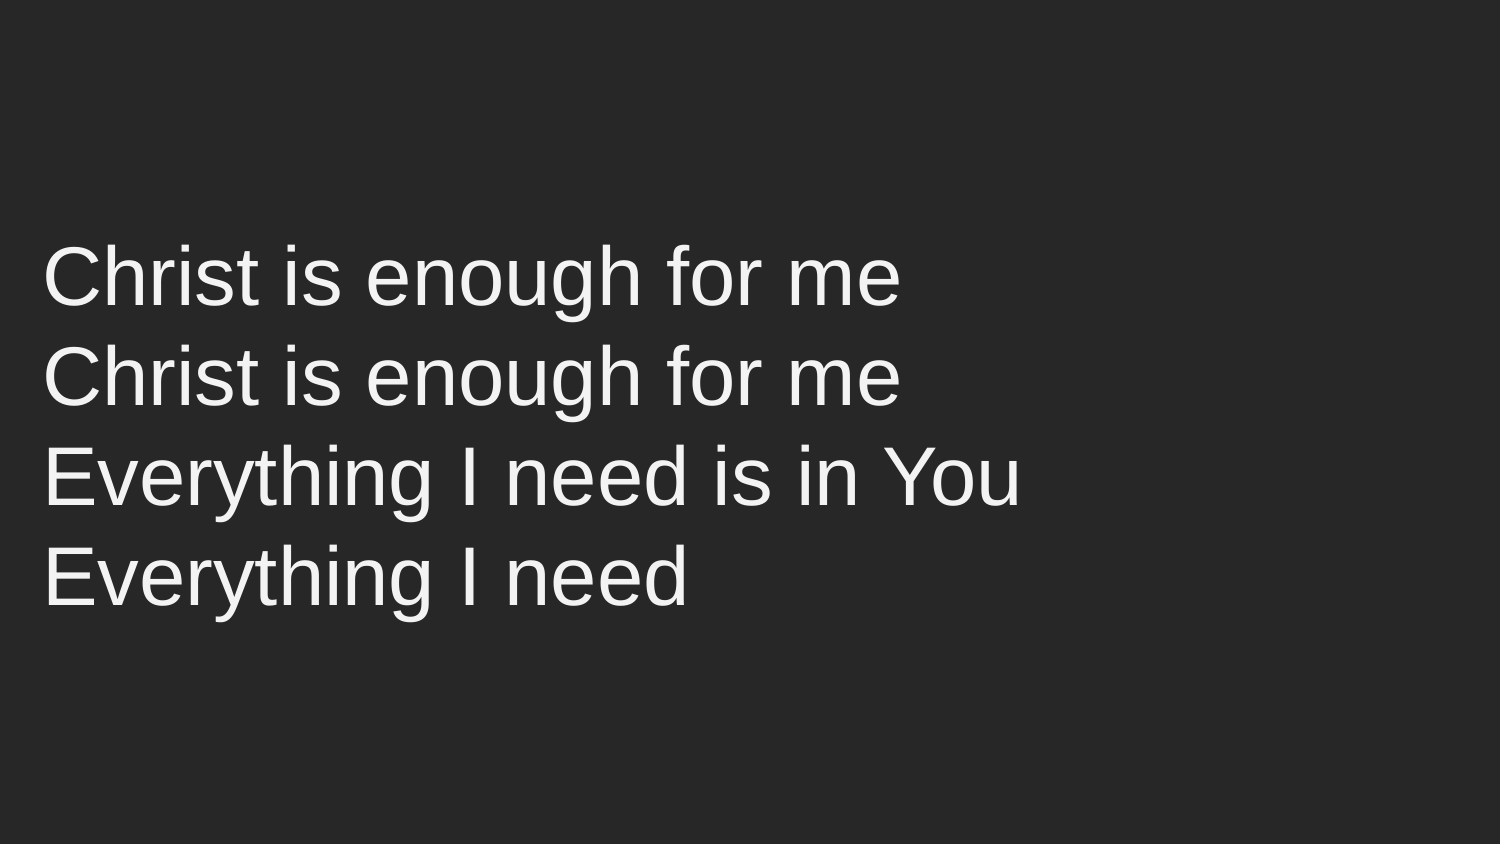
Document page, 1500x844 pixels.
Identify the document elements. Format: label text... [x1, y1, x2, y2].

text_box Christ is enough for me Christ is enough for me Everything I need is in You Everything I need [27, 64, 1473, 779]
